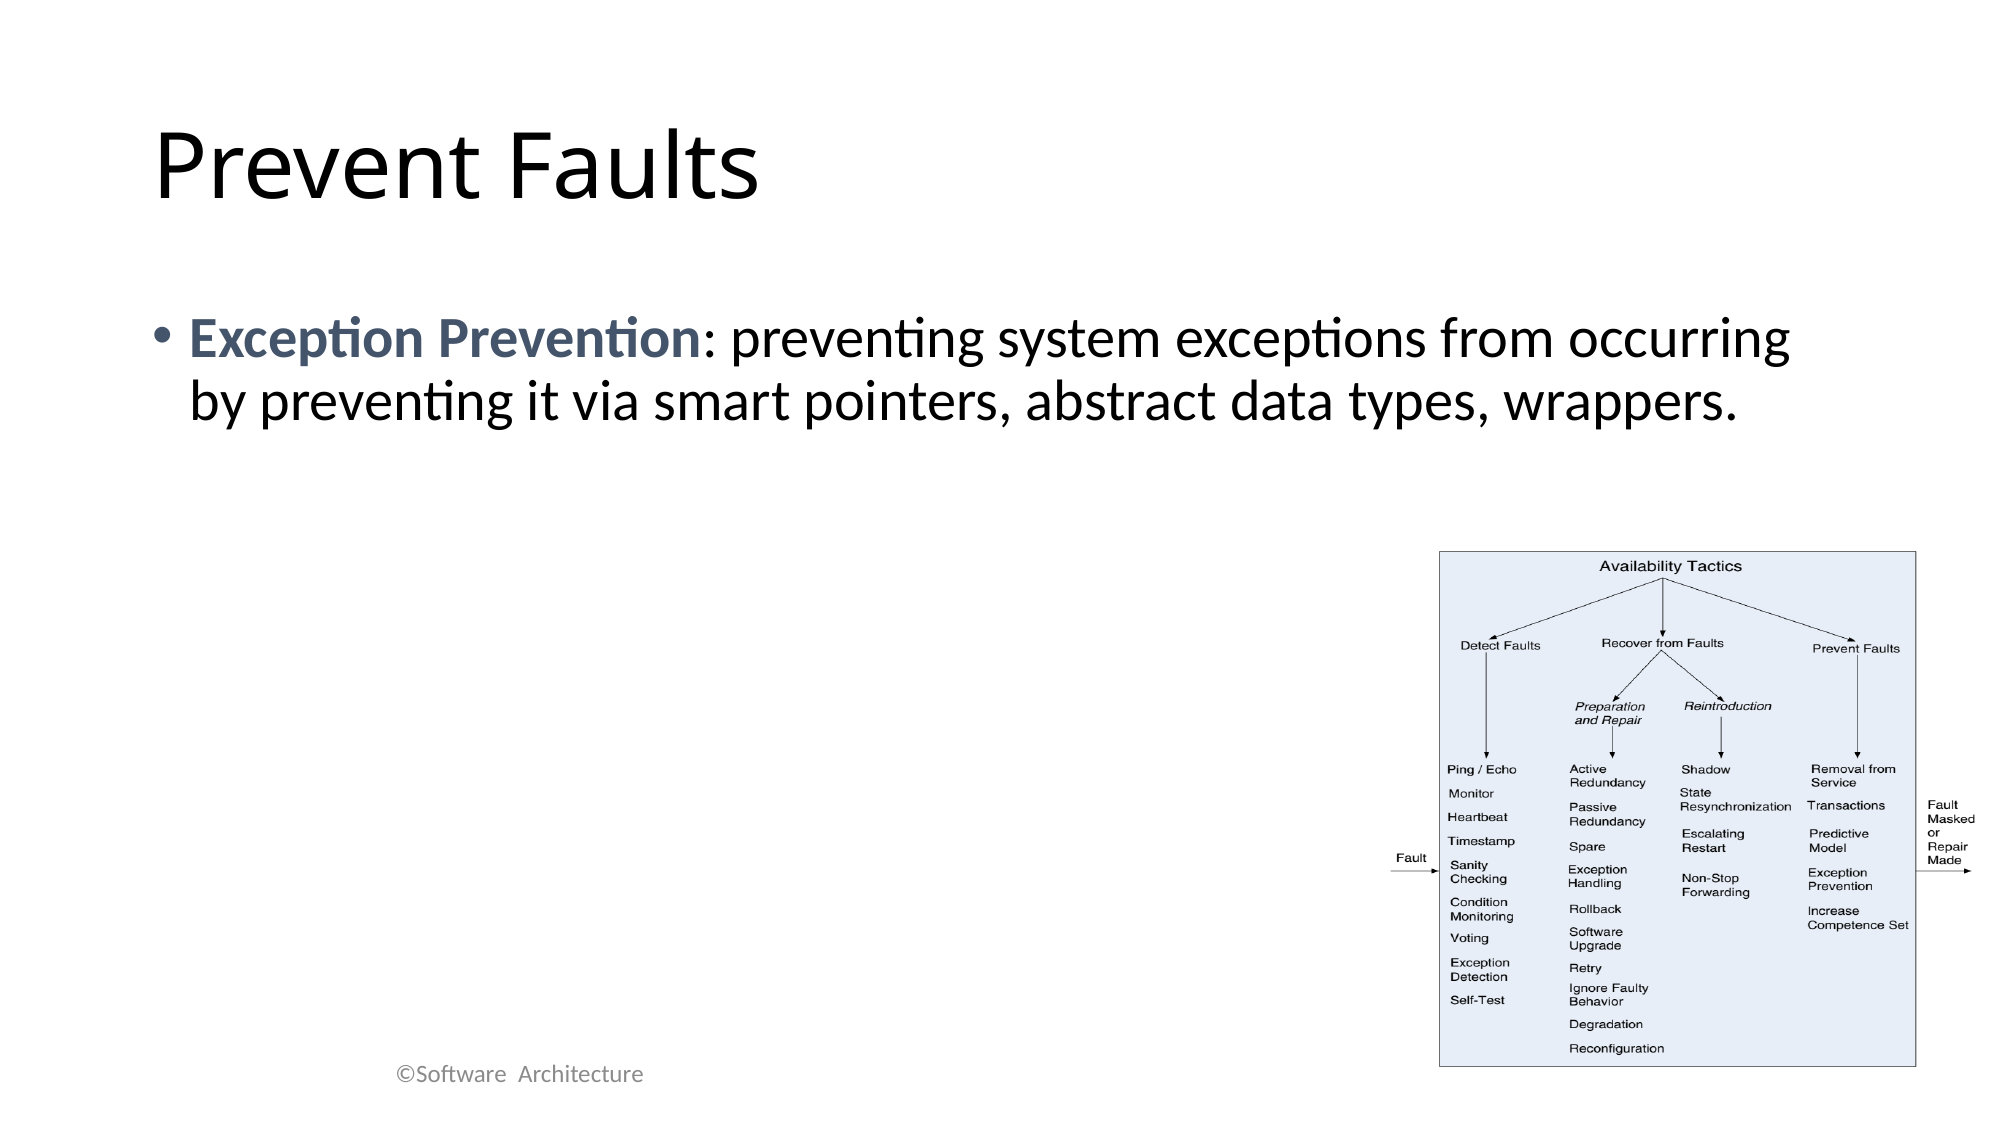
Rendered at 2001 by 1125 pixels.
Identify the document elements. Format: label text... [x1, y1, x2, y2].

footer ©Software Architecture [0, 1042, 1040, 1103]
title Prevent Faults [137, 59, 1863, 278]
picture [1383, 545, 1977, 1125]
list Exception Prevention: preventing system exceptions from occurring by preventing it via smart pointers, abstract data types, wrappers. [137, 299, 1863, 1014]
